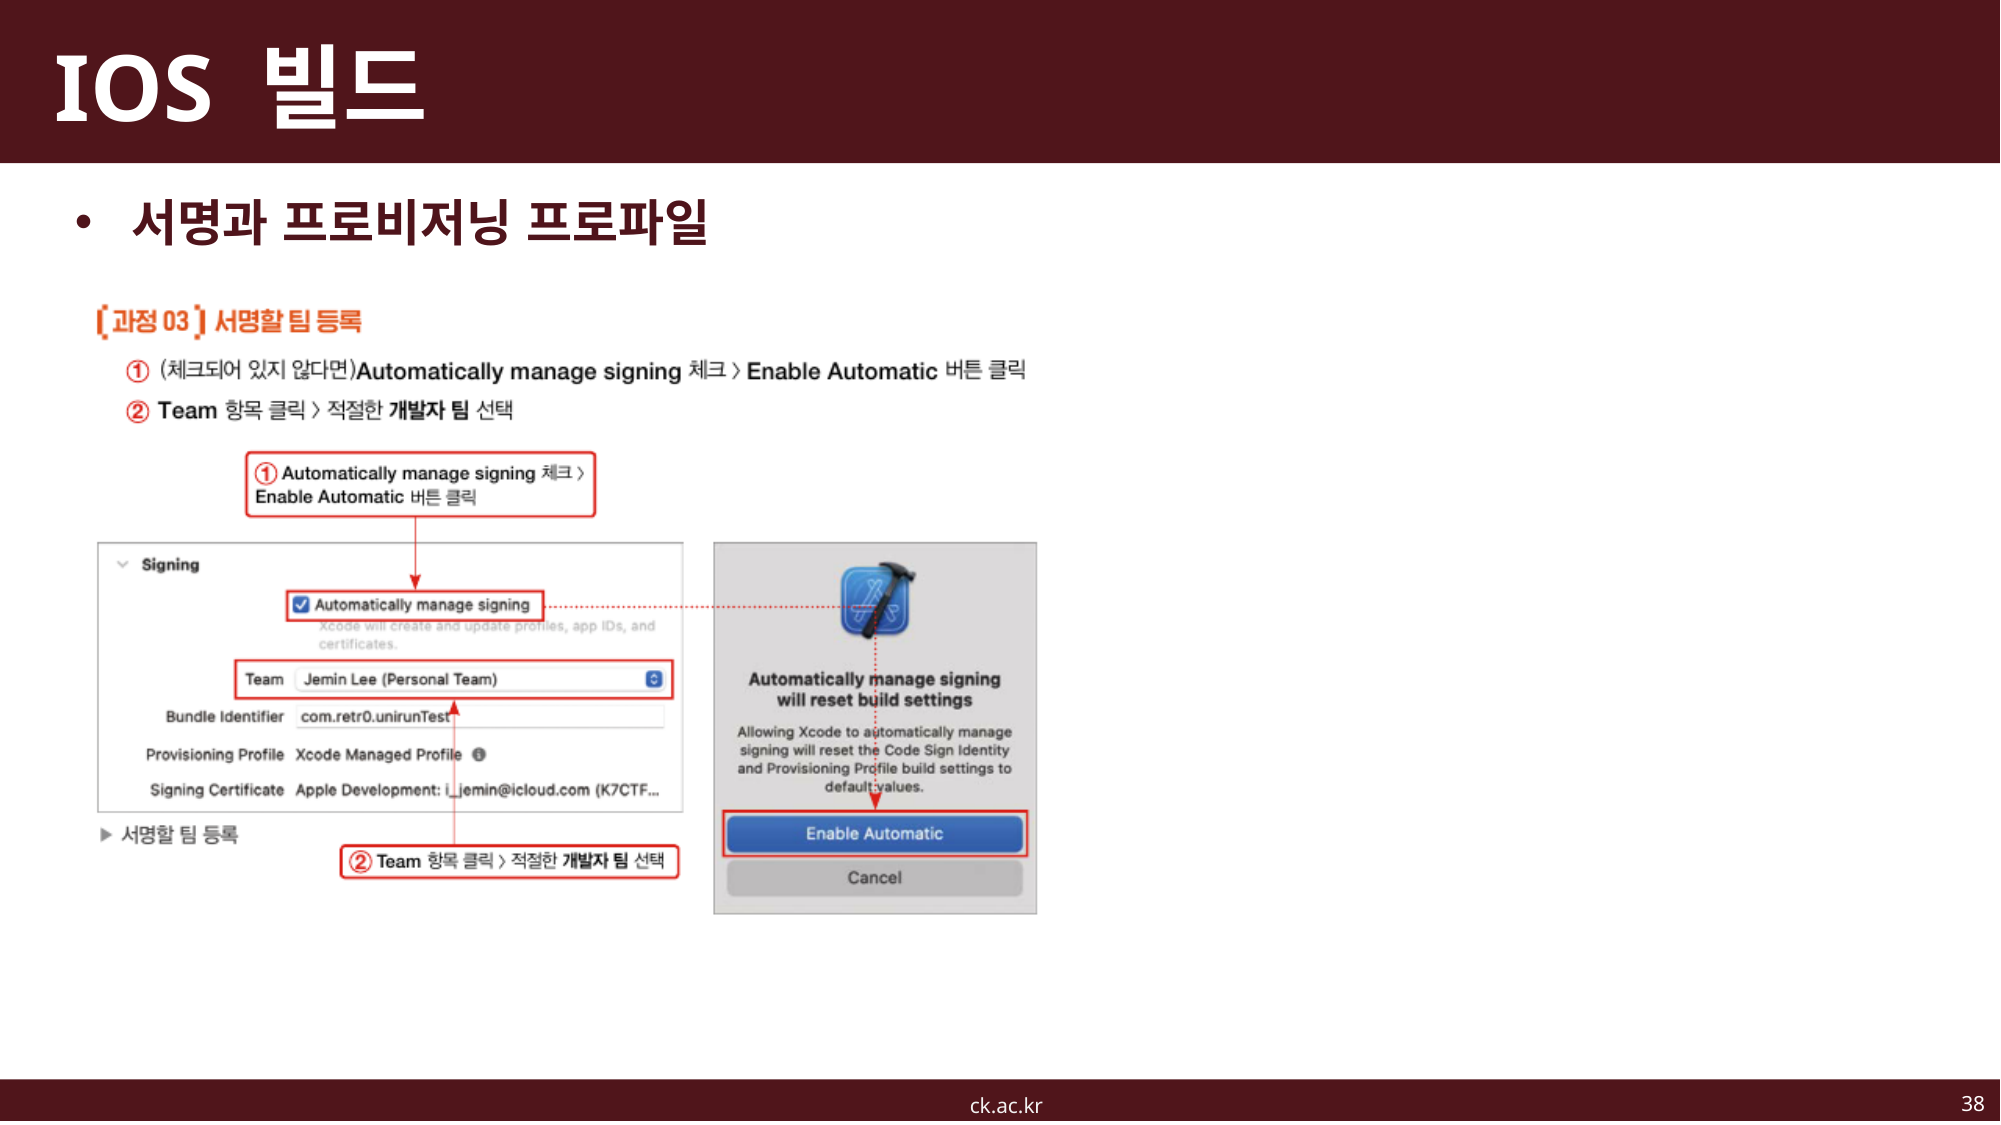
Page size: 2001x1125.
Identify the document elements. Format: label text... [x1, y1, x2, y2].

title IOS 빌드 [39, 34, 1289, 149]
slide_number 38 [1911, 1083, 2000, 1125]
footer ck.ac.kr [949, 1084, 1064, 1125]
text_box 서명과 프로비저닝 프로파일 [60, 184, 1953, 260]
picture [74, 295, 1064, 943]
